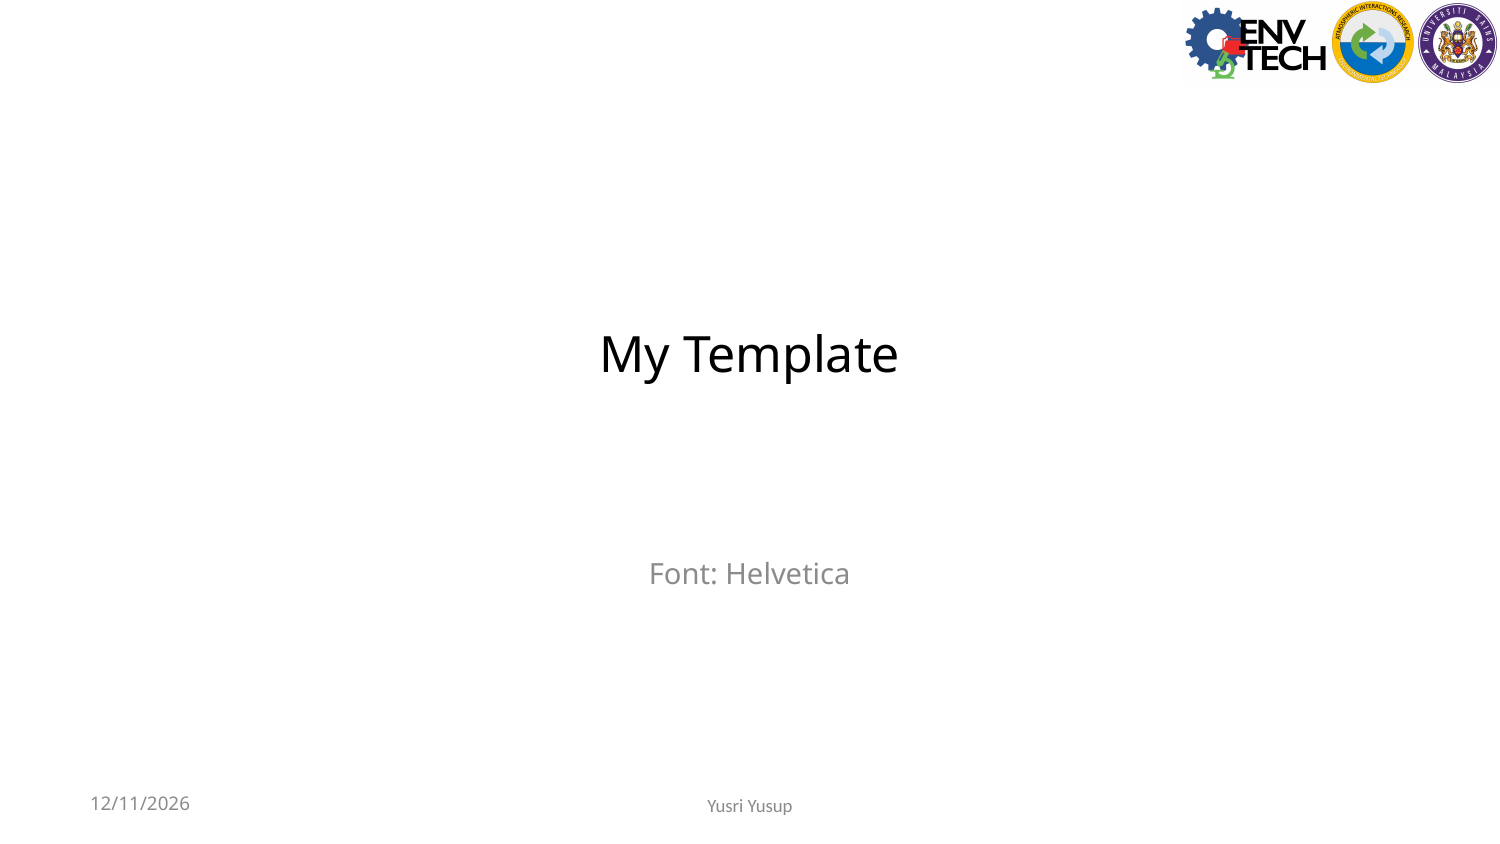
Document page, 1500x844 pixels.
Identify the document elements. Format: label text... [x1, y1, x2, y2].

subtitle Font: Helvetica [225, 478, 1275, 694]
title My Template [112, 262, 1388, 443]
footer Yusri Yusup [512, 782, 988, 827]
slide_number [75, 782, 425, 827]
picture [1181, 0, 1500, 85]
